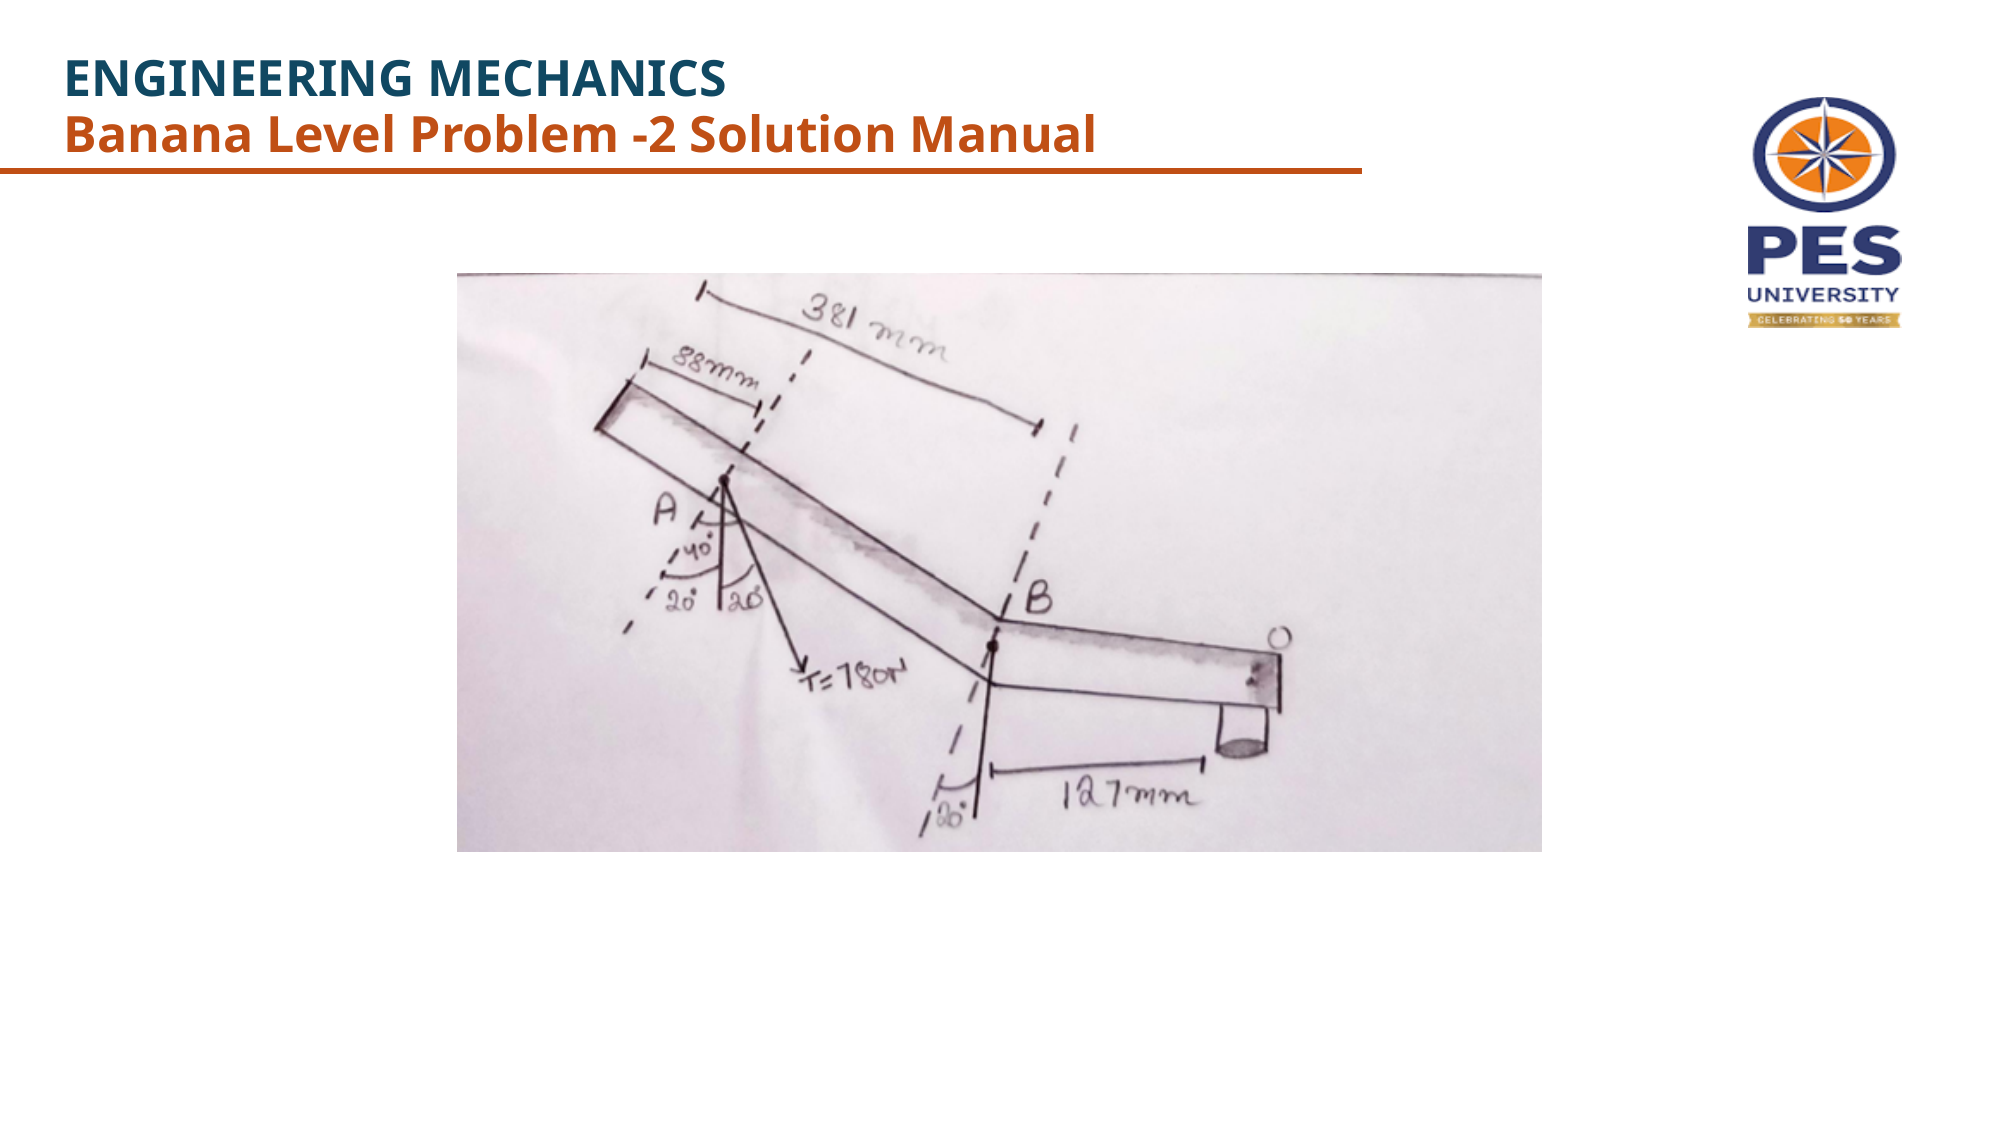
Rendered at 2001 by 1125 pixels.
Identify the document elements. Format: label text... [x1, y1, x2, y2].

text_box ENGINEERING MECHANICS [49, 39, 1280, 94]
picture [457, 272, 1543, 852]
picture [1748, 97, 1903, 329]
text_box Banana Level Problem -2 Solution Manual [49, 94, 1362, 170]
